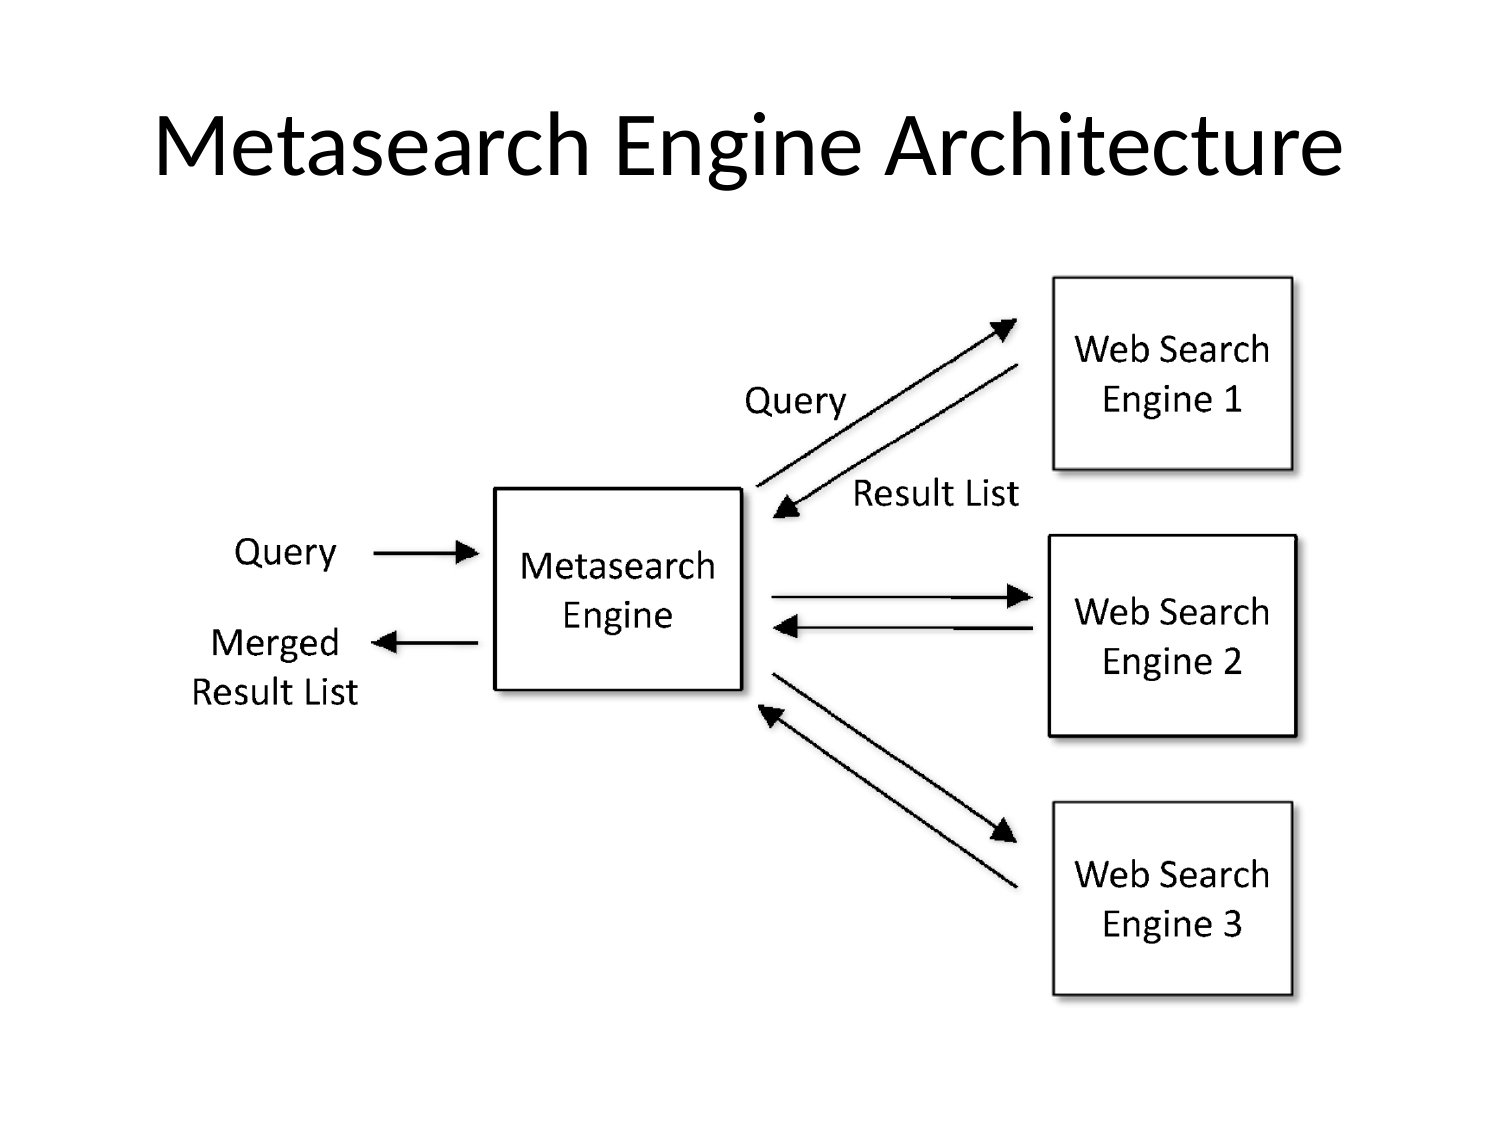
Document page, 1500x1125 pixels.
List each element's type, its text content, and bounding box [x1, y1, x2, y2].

title Metasearch Engine Architecture [75, 45, 1425, 233]
picture [185, 249, 1319, 1013]
